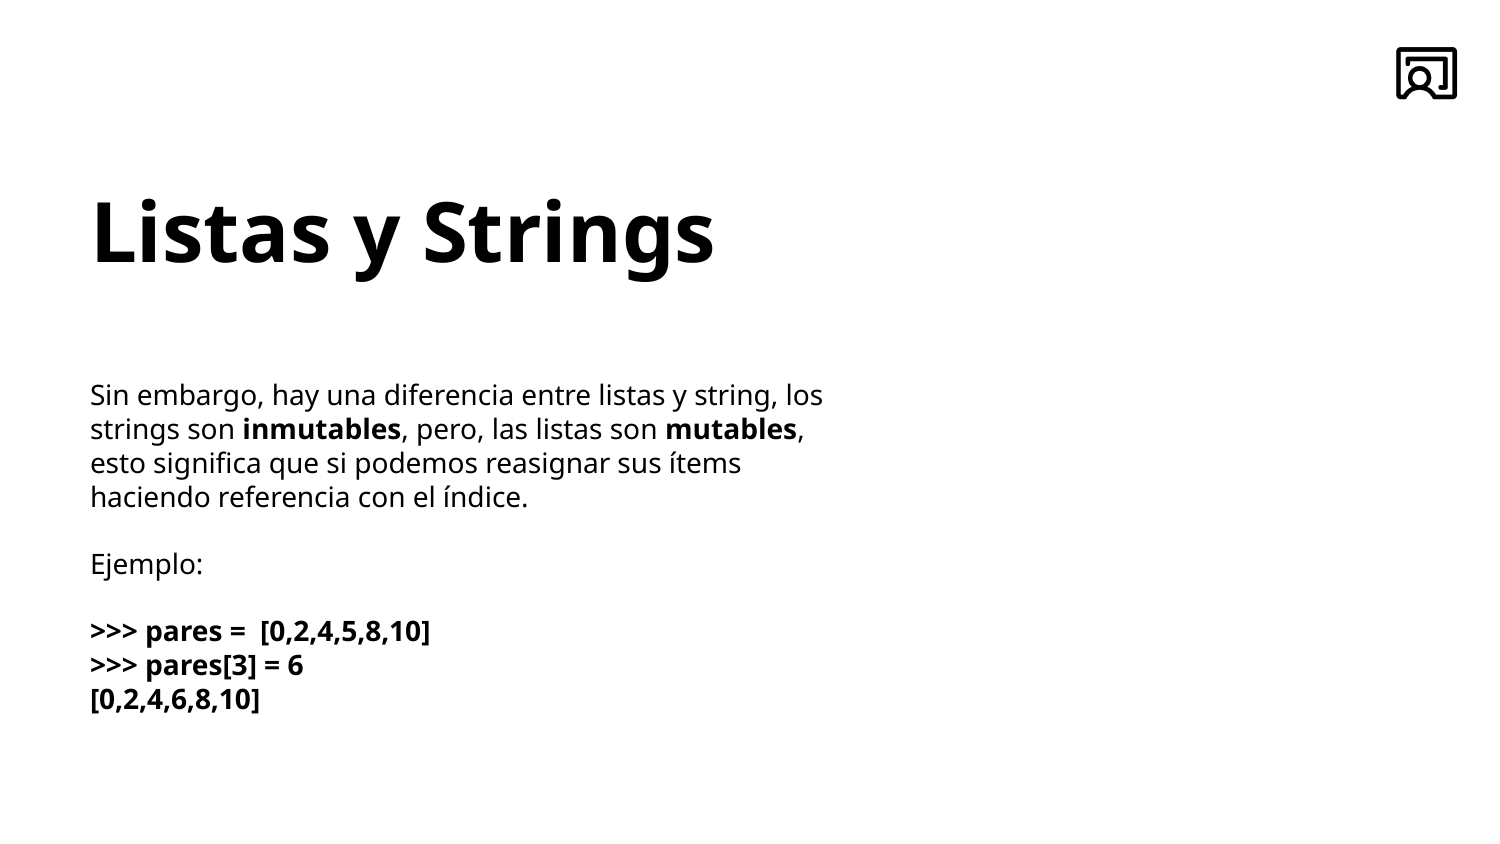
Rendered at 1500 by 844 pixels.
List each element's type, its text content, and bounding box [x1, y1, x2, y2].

text_box Listas y Strings [75, 175, 851, 296]
text_box Sin embargo, hay una diferencia entre listas y string, los strings son inmutables, pero, las listas son mutables, esto significa que si podemos reasignar sus ítems haciendo referencia con el índice. Ejemplo: >>> pares = [0,2,4,5,8,10] >>> pares[3] = 6 [0,2,4,6,8,10] [75, 362, 851, 730]
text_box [1366, 12, 1488, 134]
